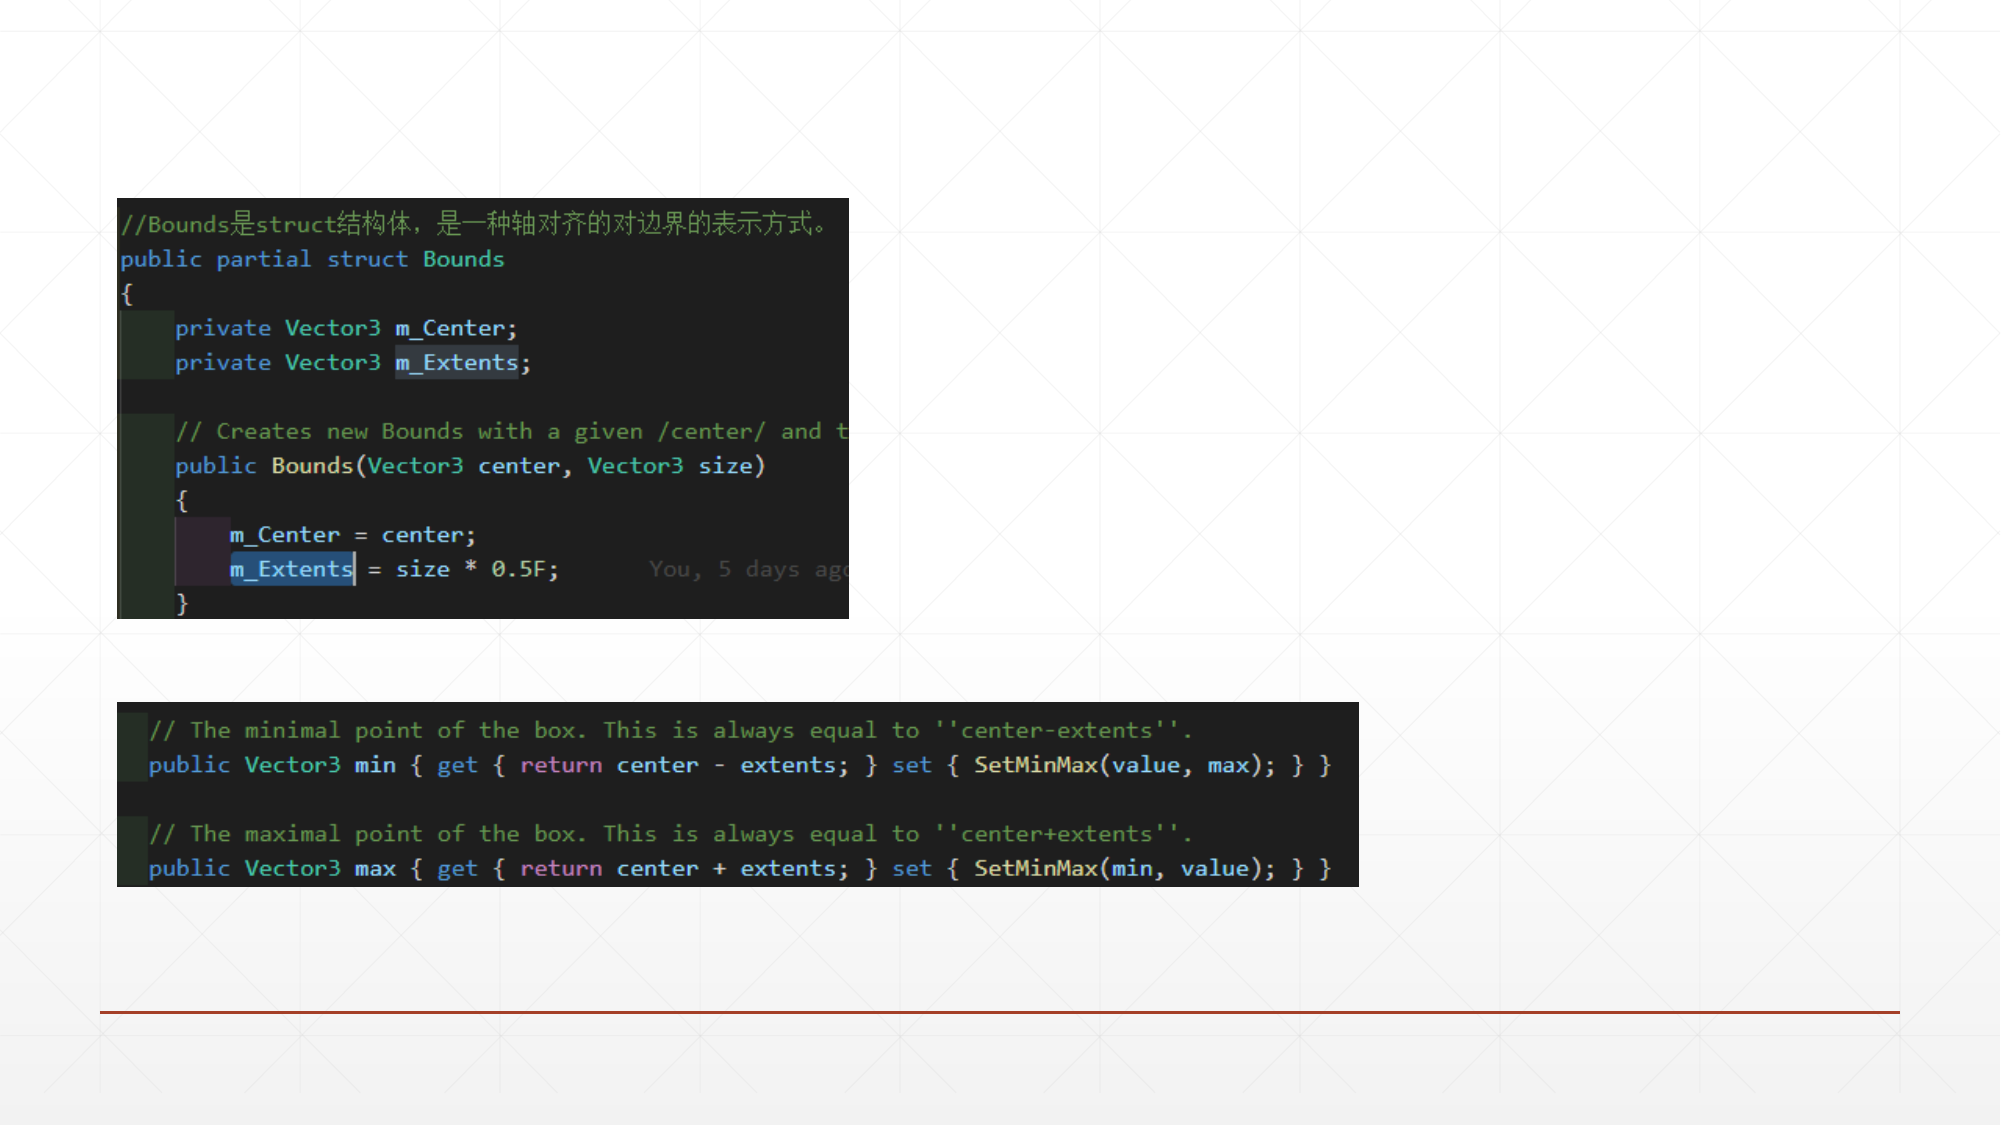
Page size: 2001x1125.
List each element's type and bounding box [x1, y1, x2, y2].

picture [117, 198, 849, 619]
picture [117, 702, 1359, 887]
